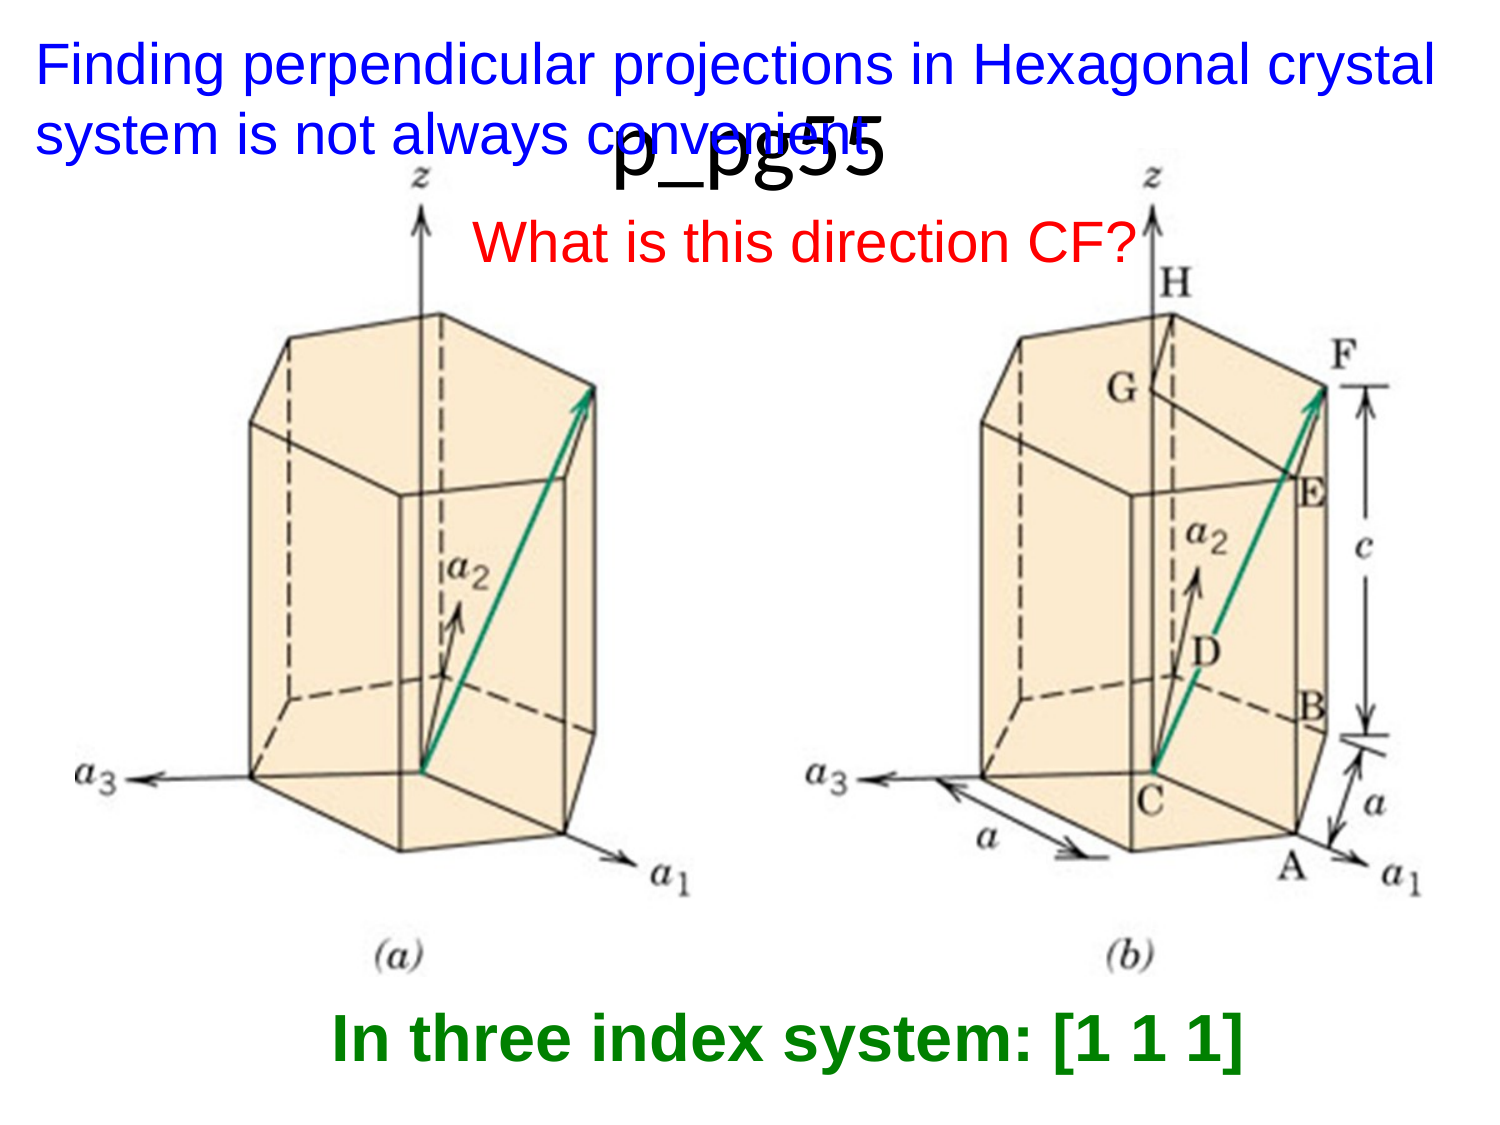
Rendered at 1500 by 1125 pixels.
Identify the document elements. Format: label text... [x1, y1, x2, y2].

text_box Finding perpendicular projections in Hexagonal crystal system is not always convenient [20, 19, 1471, 174]
picture [74, 147, 1426, 978]
text_box In three index system: [1 1 1] [316, 987, 1262, 1083]
